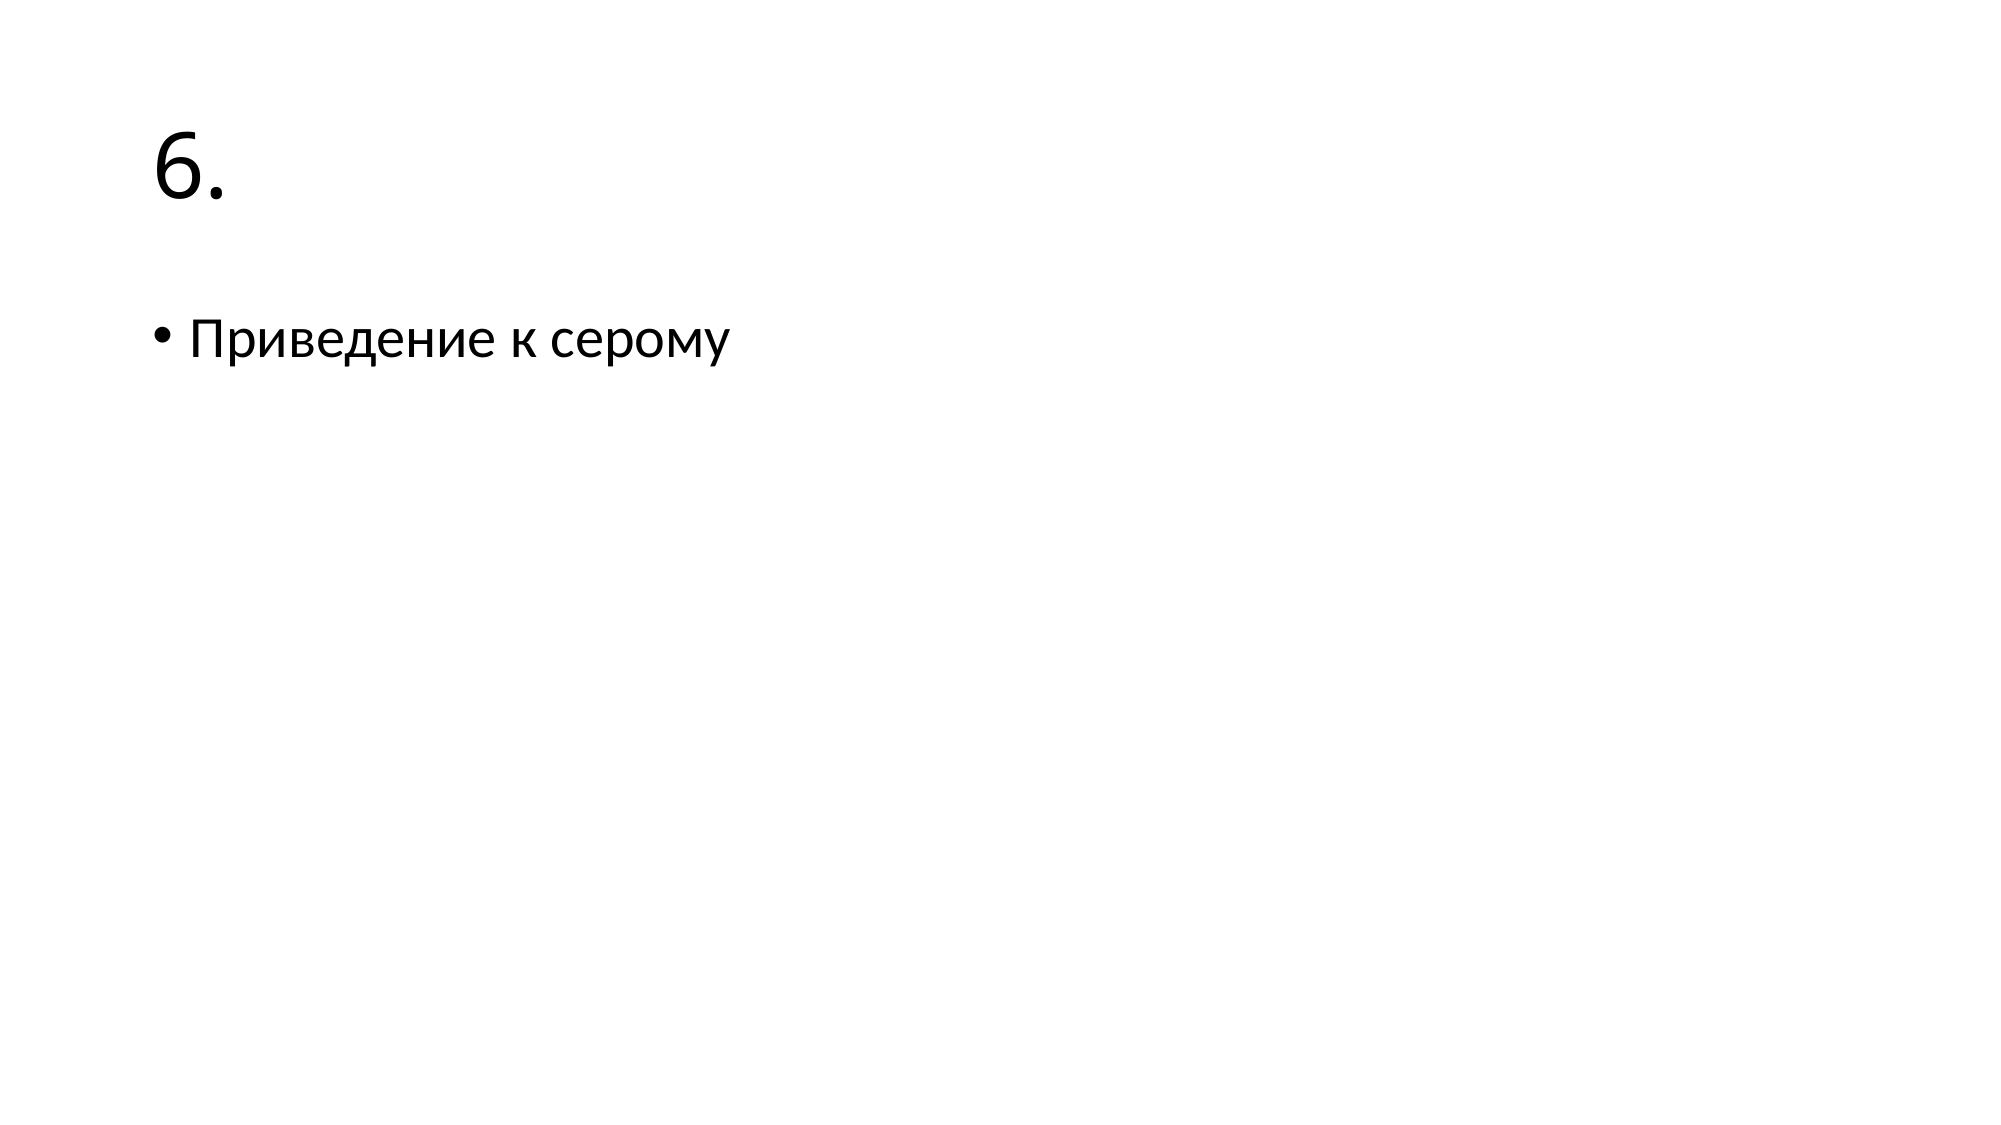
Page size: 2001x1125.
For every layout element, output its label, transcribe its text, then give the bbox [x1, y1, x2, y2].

list Приведение к серому [137, 299, 1863, 1014]
title 6. [137, 59, 1863, 278]
